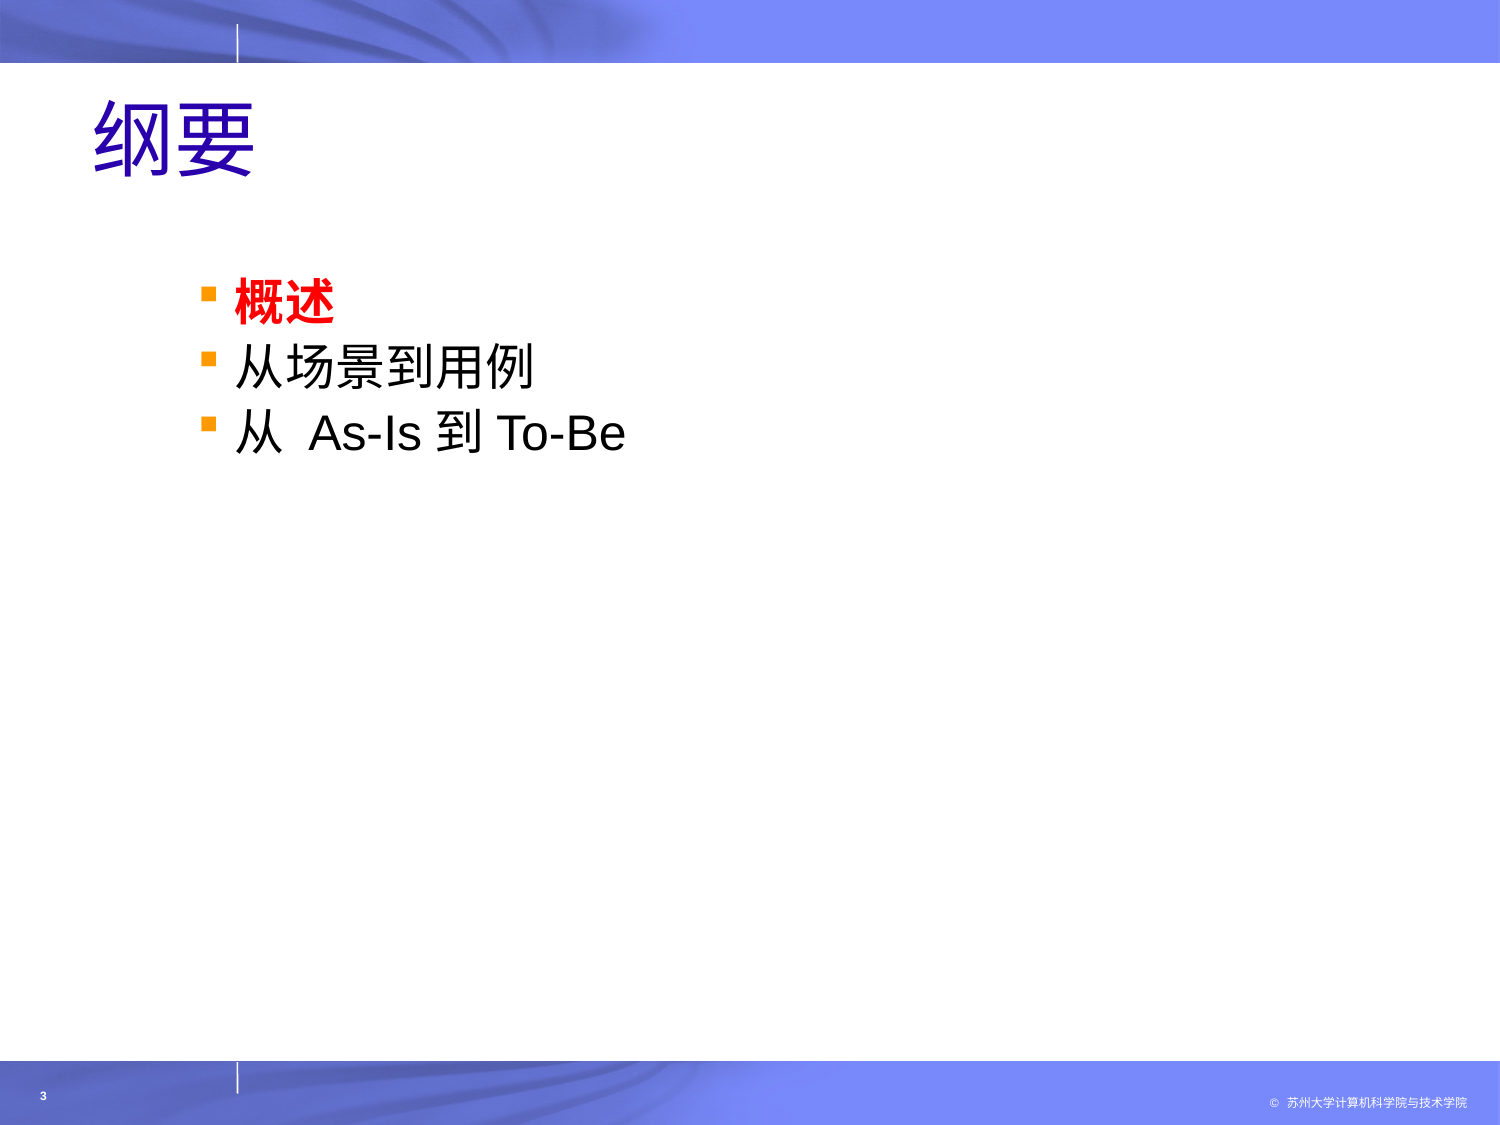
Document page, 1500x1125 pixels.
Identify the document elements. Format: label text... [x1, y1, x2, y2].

list 概述 从场景到用例 从 As-Is到To-Be [182, 263, 1388, 904]
slide_number 3 [25, 1066, 191, 1120]
title 纲要 [76, 91, 1430, 210]
picture [0, 0, 1500, 63]
picture [0, 1061, 1500, 1125]
